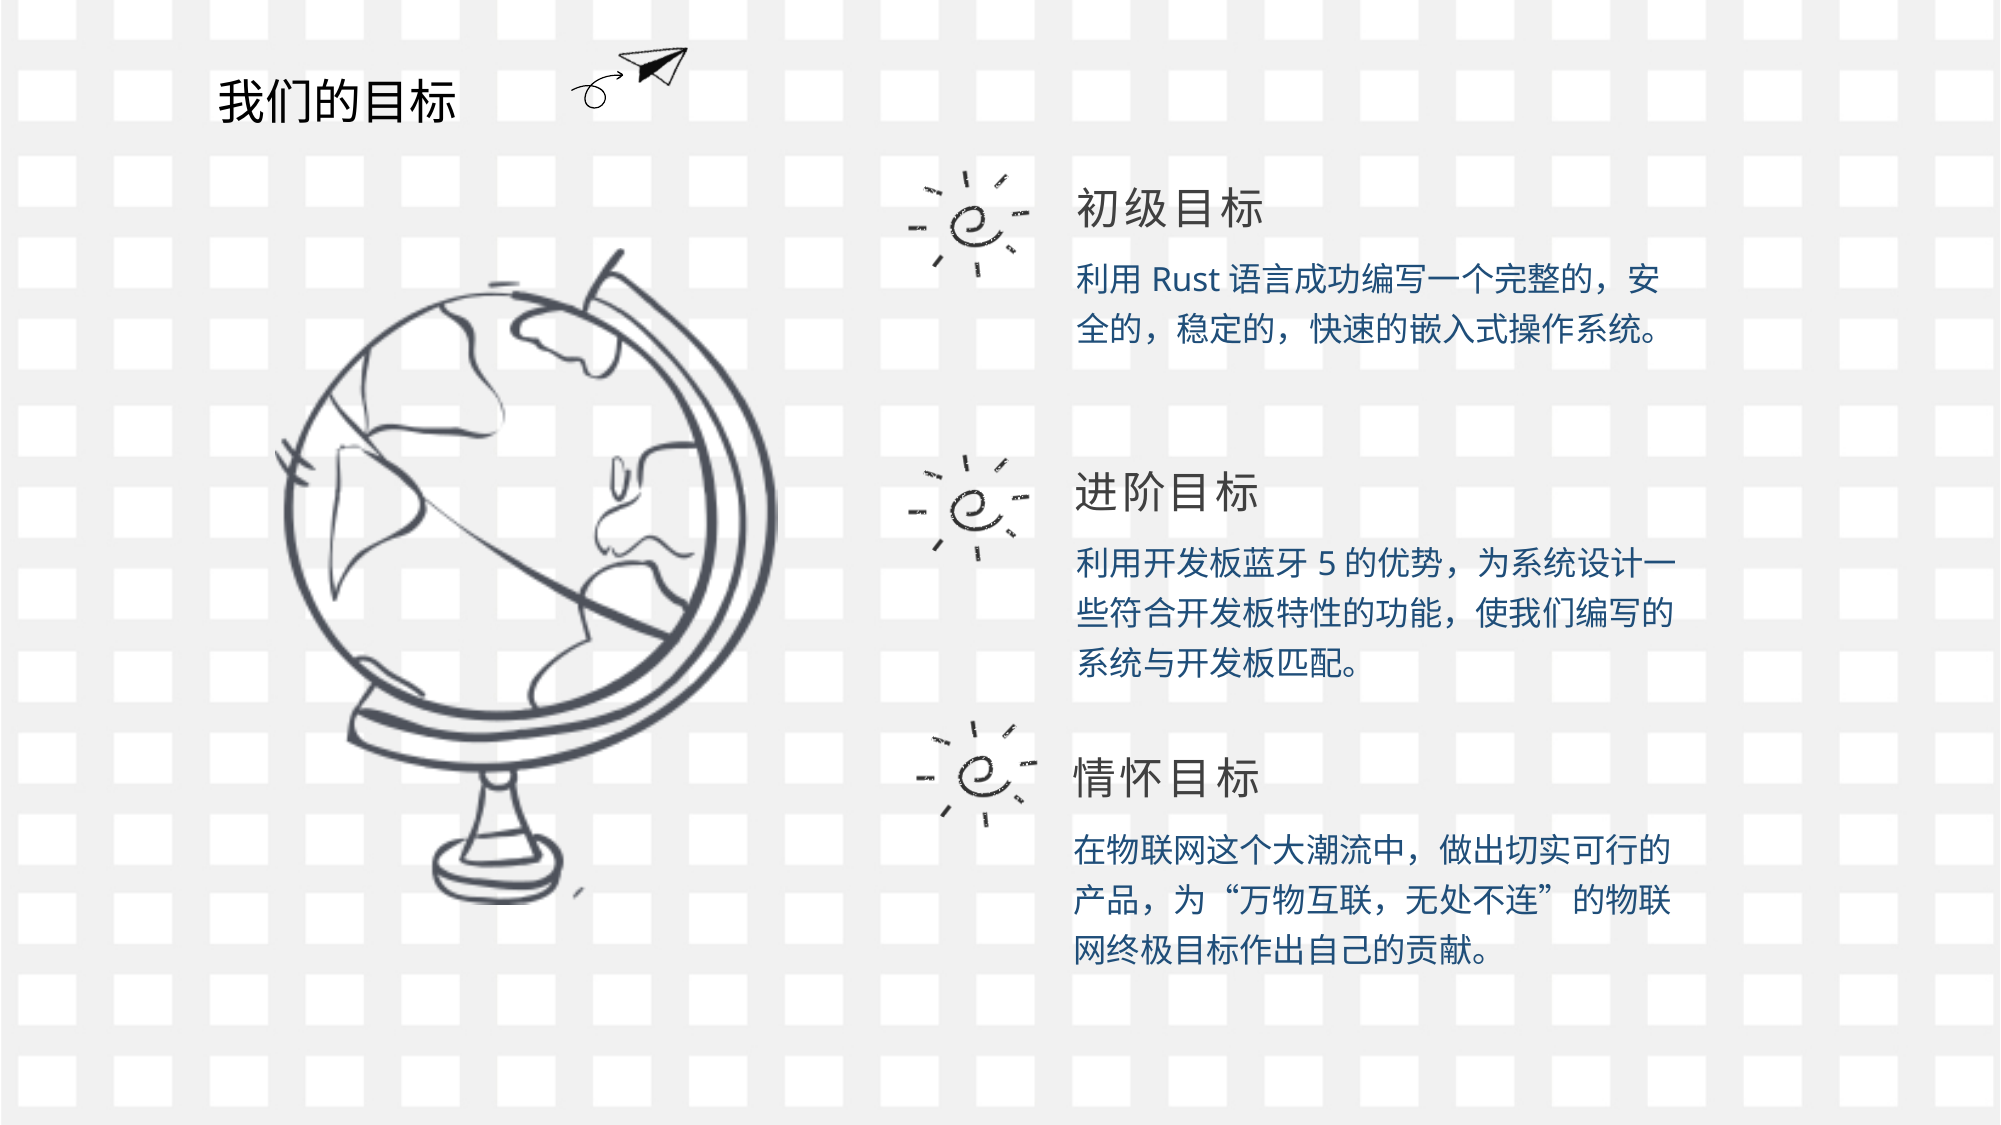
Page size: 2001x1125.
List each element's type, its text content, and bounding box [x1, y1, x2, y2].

text_box 在物联网这个大潮流中，做出切实可行的产品，为“万物互联，无处不连”的物联网终极目标作出自己的贡献。 [1058, 811, 1690, 977]
picture [0, 0, 2000, 1125]
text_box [581, 43, 686, 109]
text_box 情 怀 目 标 [1059, 743, 1275, 811]
text_box 利用Rust语言成功编写一个完整的，安全的，稳定的，快速的嵌入式操作系统。 [1061, 240, 1709, 356]
text_box 利用开发板蓝牙5的优势，为系统设计一些符合开发板特性的功能，使我们编写的系统与开发板匹配。 [1061, 524, 1709, 690]
text_box 进 阶 目 标 [1060, 457, 1275, 525]
text_box 我们的目标 [203, 63, 473, 137]
text_box 初 级 目 标 [1061, 173, 1279, 240]
